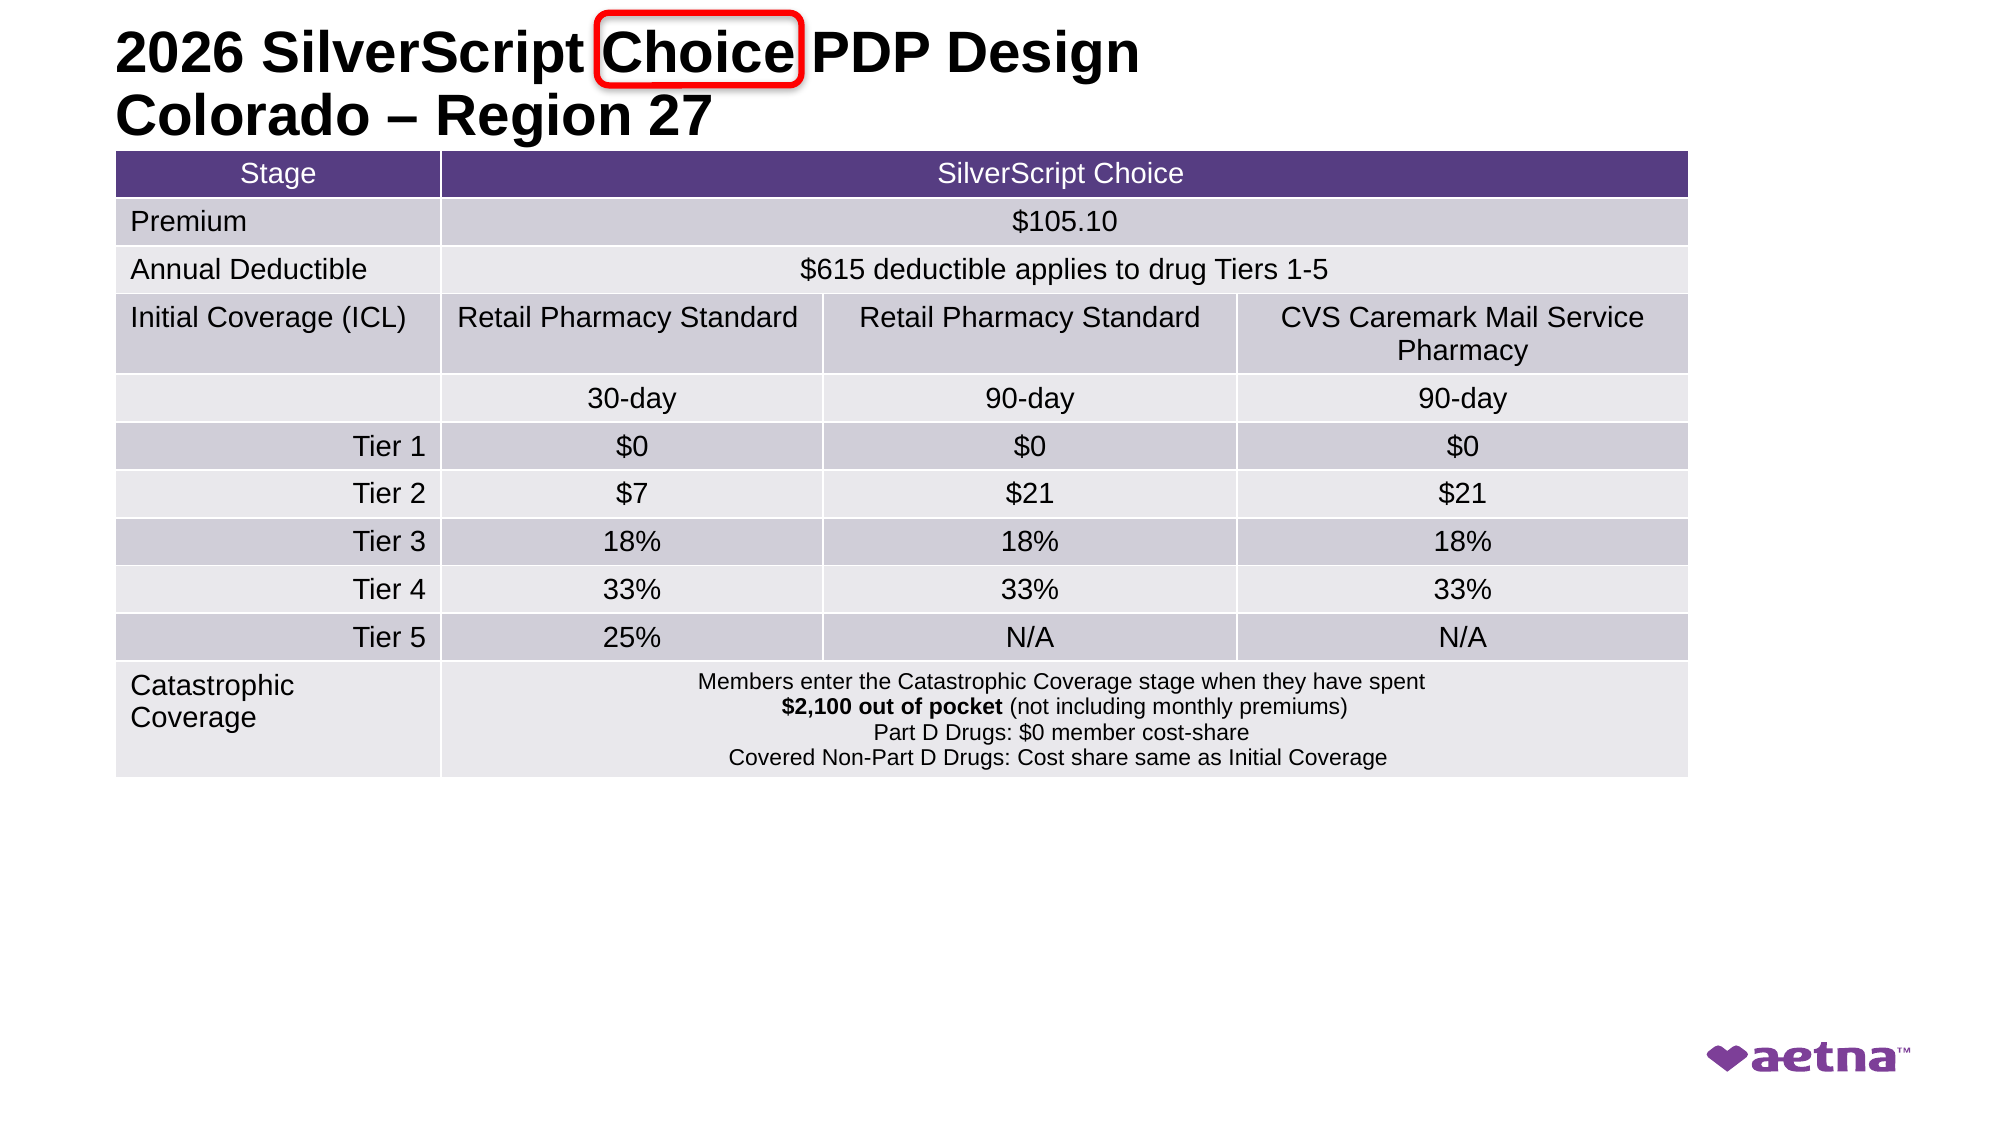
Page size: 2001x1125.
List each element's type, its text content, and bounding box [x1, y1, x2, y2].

table_cell $0 [1238, 423, 1688, 469]
table_cell Premium [116, 199, 440, 245]
table_cell $105.10 [442, 199, 1688, 245]
table_cell Tier 2 [116, 471, 440, 517]
table_cell $0 [824, 423, 1236, 469]
table_cell $615 deductible applies to drug Tiers 1-5 [442, 247, 1688, 293]
table_cell Retail Pharmacy Standard [442, 294, 822, 373]
table_cell $0 [442, 423, 822, 469]
table_cell $21 [1238, 471, 1688, 517]
table_cell Tier 5 [116, 614, 440, 660]
table_cell 33% [442, 566, 822, 612]
table_cell N/A [824, 614, 1236, 660]
table_cell 90-day [1238, 375, 1688, 421]
table_cell $7 [442, 471, 822, 517]
table_cell 18% [1238, 519, 1688, 565]
table_cell 33% [1238, 566, 1688, 612]
table_cell 90-day [824, 375, 1236, 421]
table_cell 25% [442, 614, 822, 660]
table_cell Tier 4 [116, 566, 440, 612]
table_cell $21 [824, 471, 1236, 517]
table_cell Members enter the Catastrophic Coverage stage when they have spent $2,100 out of pocket (not including monthly premiums) Part D Drugs: $0 member cost-share Covered Non-Part D Drugs: Cost share same as Initial Coverage [442, 662, 1688, 777]
table_cell 18% [824, 519, 1236, 565]
table_cell Retail Pharmacy Standard [824, 294, 1236, 373]
table_cell Tier 1 [116, 423, 440, 469]
table_cell Annual Deductible [116, 247, 440, 293]
text_box [596, 11, 803, 87]
table_cell 18% [442, 519, 822, 565]
table_cell Catastrophic Coverage [116, 662, 440, 777]
table_header Stage [116, 151, 440, 197]
title 2026 SilverScript Choice PDP Design Colorado – Region 27 [115, 22, 596, 88]
table_cell N/A [1238, 614, 1688, 660]
table_cell 33% [824, 566, 1236, 612]
table_cell [116, 375, 440, 421]
table_cell Initial Coverage (ICL) [116, 294, 440, 373]
title 2026 SilverScript Choice PDP Design Colorado – Region 27 [801, 22, 1305, 88]
table_header SilverScript Choice [442, 151, 1688, 197]
table_cell CVS Caremark Mail Service Pharmacy [1238, 294, 1688, 373]
table_cell Tier 3 [116, 519, 440, 565]
table_cell 30-day [442, 375, 822, 421]
